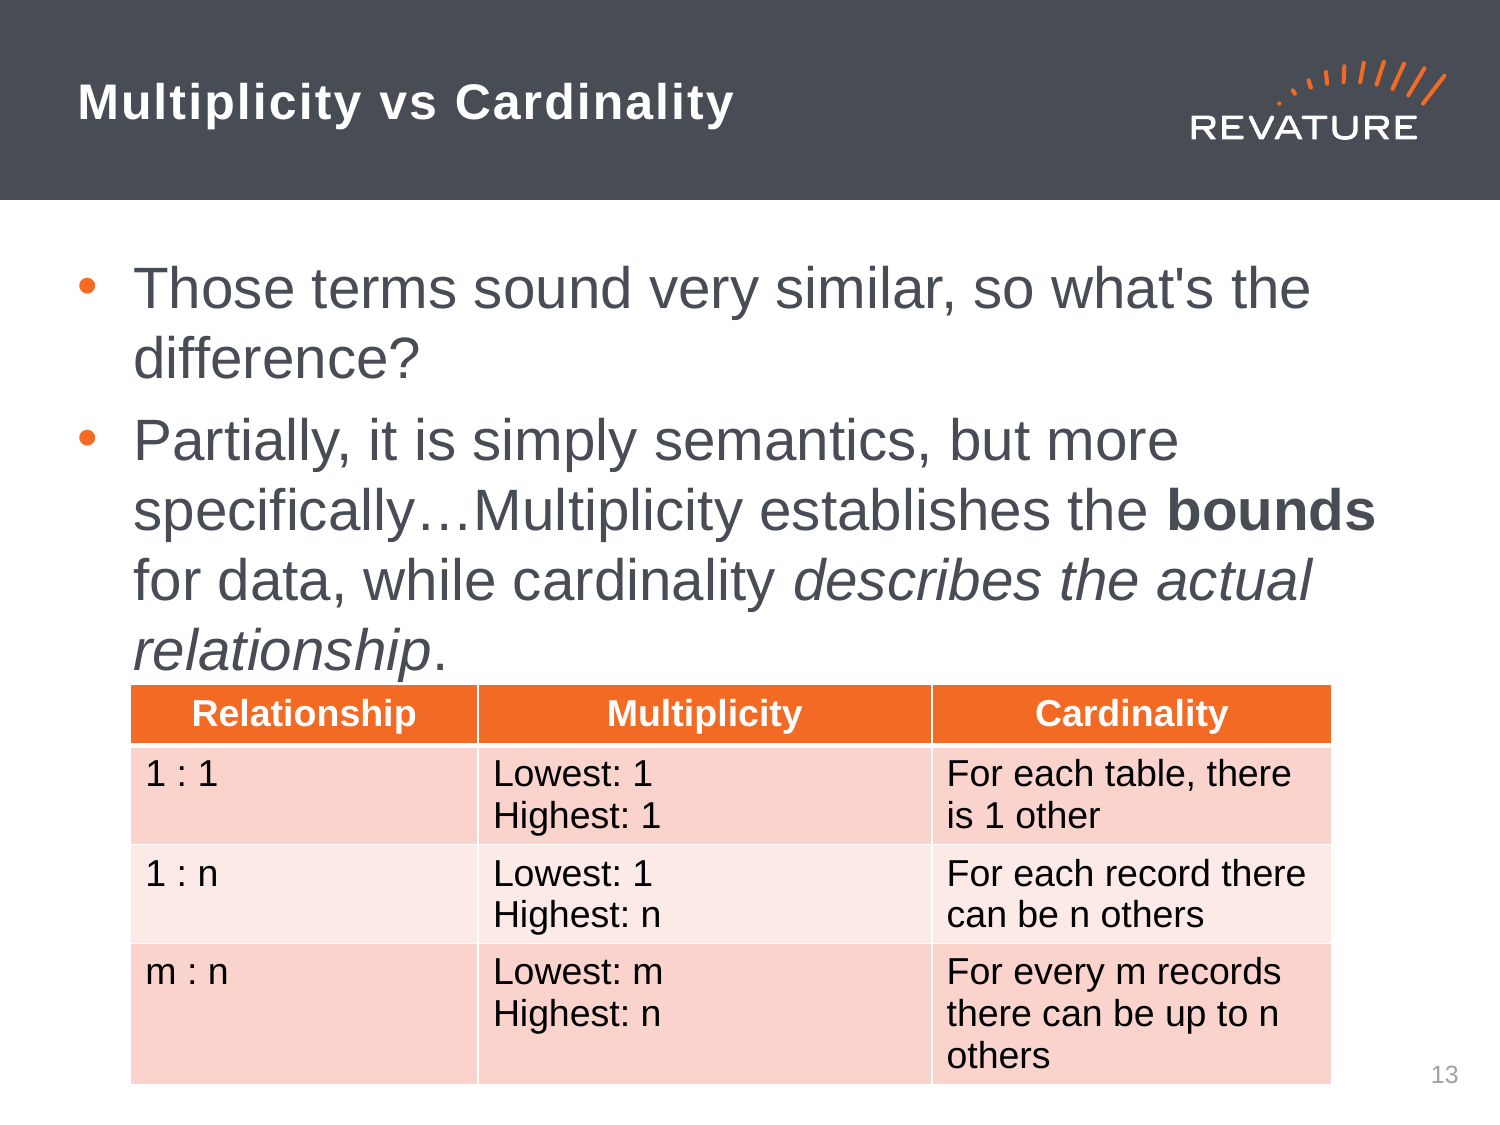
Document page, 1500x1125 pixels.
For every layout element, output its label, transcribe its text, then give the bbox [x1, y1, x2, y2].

slide_number 12 [1332, 1043, 1474, 1104]
title Multiplicity vs Cardinality [62, 0, 1084, 200]
list Those terms sound very similar, so what's the difference? Partially, it is simply semantics, but more specifically…Multiplicity establishes the bounds for data, while cardinality describes the actual relationship. [62, 243, 1438, 761]
table_header Relationship [131, 685, 477, 743]
table_cell For each table, there is 1 other [933, 748, 1331, 844]
table_cell For every m records there can be up to n others [933, 944, 1331, 1084]
table_cell 1 : 1 [131, 748, 477, 844]
table_cell 1 : n [131, 845, 477, 943]
table_cell Lowest: 1 Highest: n [479, 845, 931, 943]
table_cell For each record there can be n others [933, 845, 1331, 943]
table_cell m : n [131, 944, 477, 1084]
table_header Cardinality [933, 685, 1331, 743]
table_cell Lowest: 1 Highest: 1 [479, 748, 931, 844]
table_cell Lowest: m Highest: n [479, 944, 931, 1084]
table_header Multiplicity [479, 685, 931, 743]
